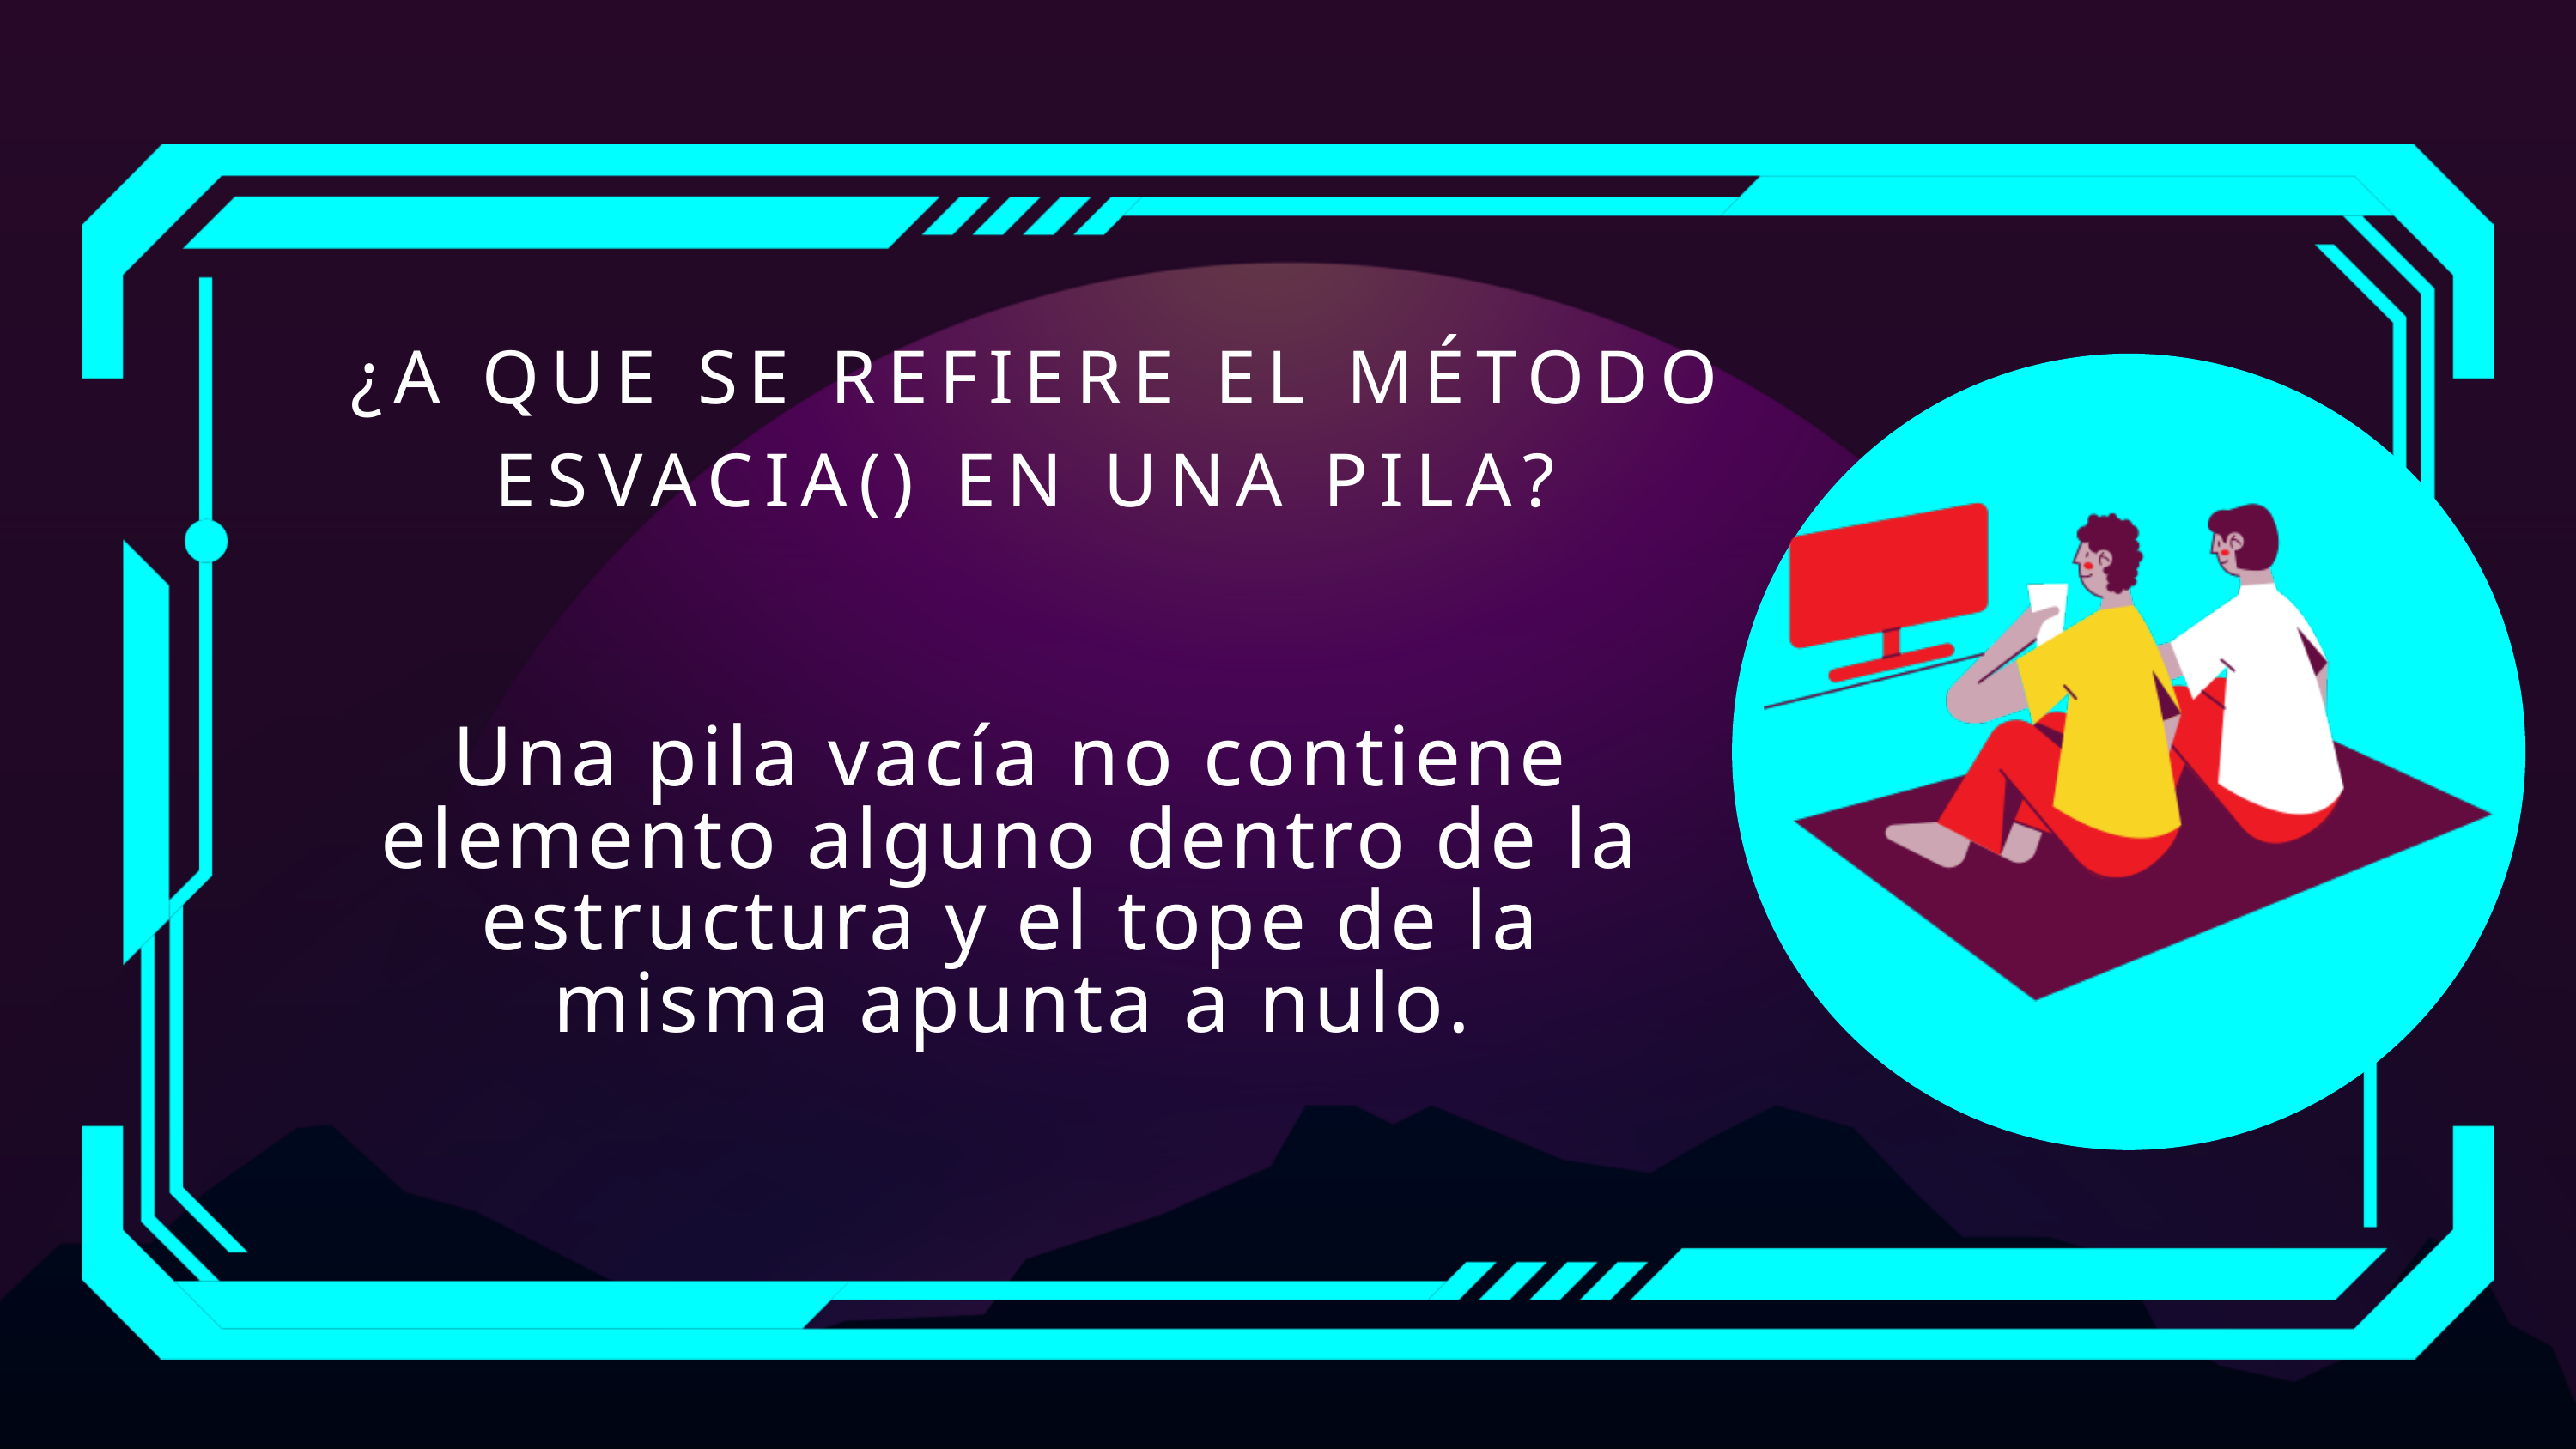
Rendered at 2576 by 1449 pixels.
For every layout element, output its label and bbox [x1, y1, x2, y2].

text_box [1729, 353, 2528, 1151]
picture [0, 0, 2576, 1449]
